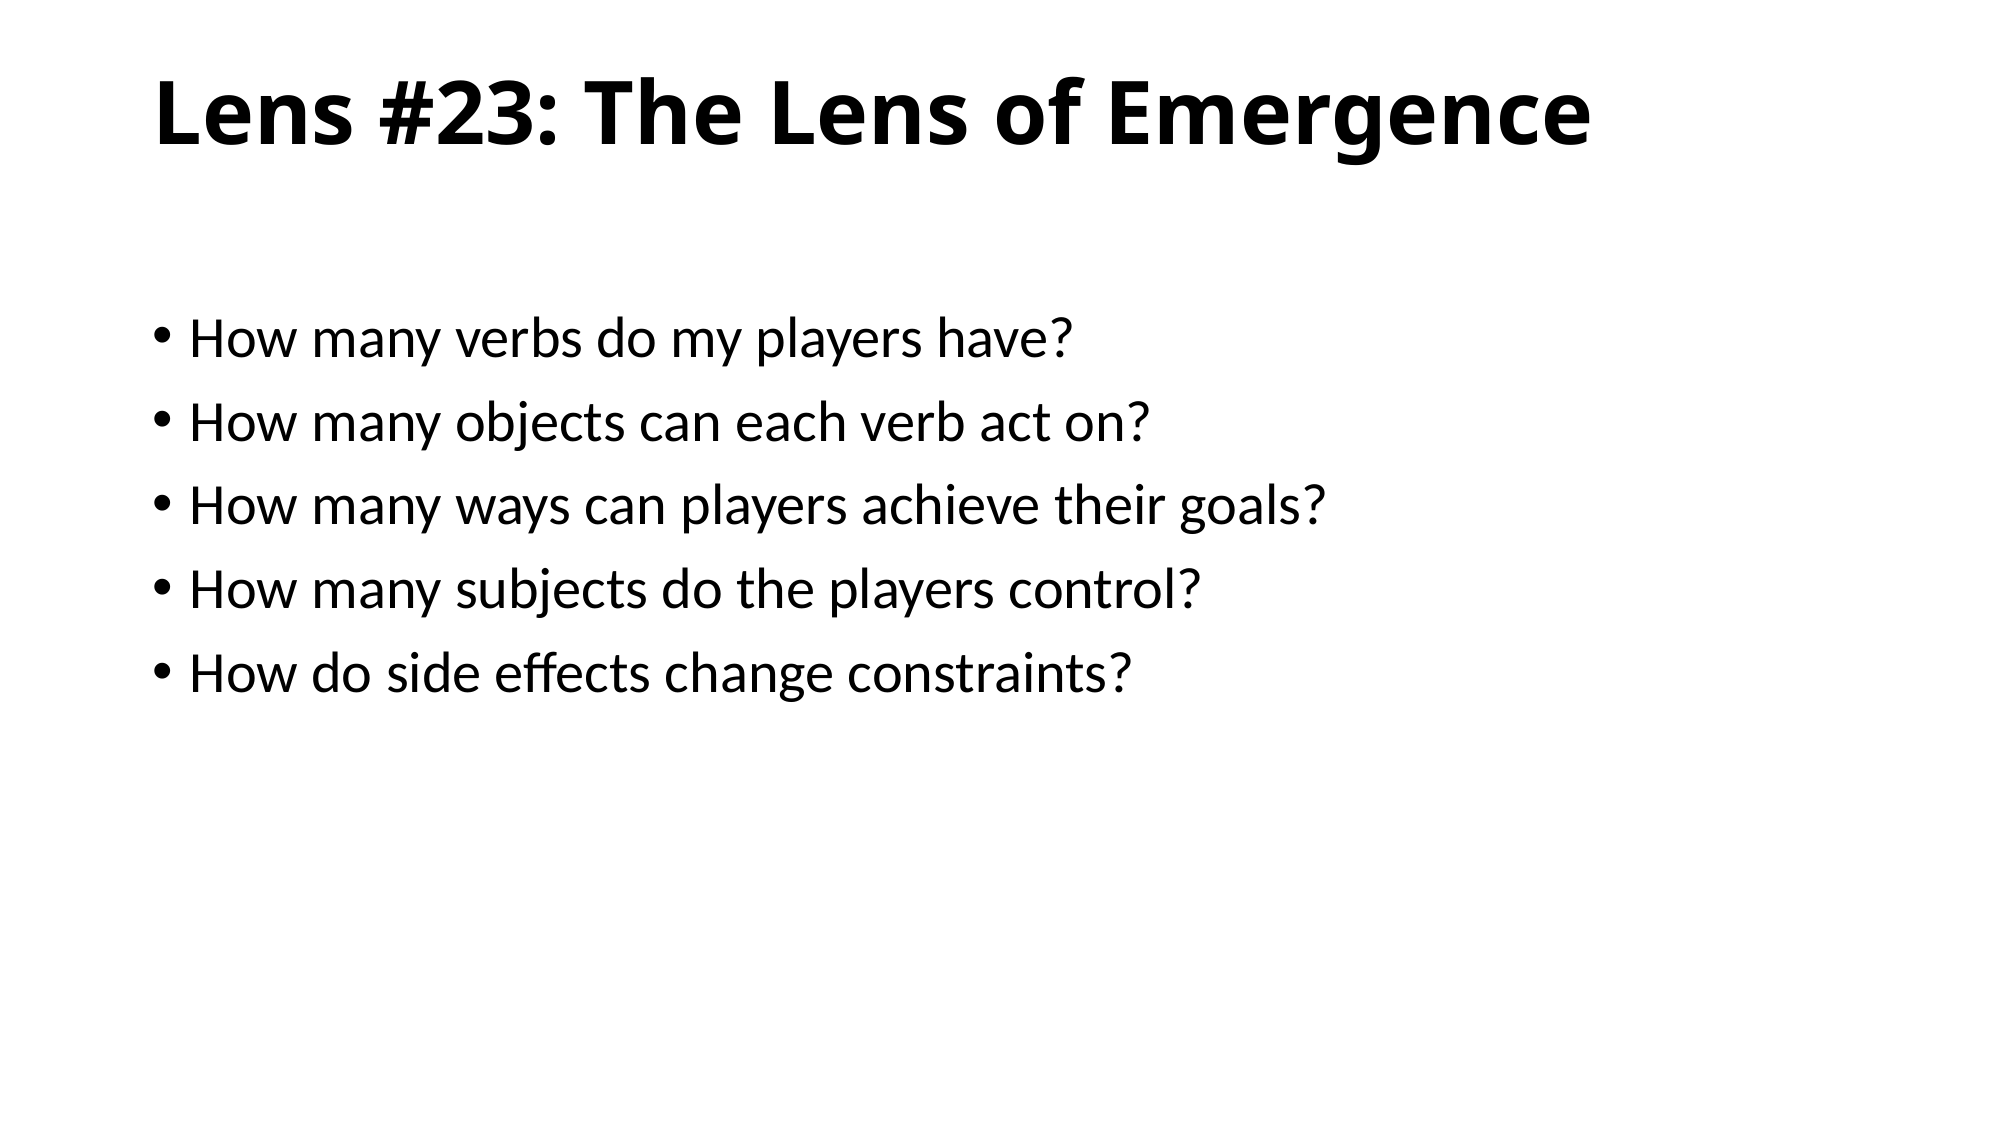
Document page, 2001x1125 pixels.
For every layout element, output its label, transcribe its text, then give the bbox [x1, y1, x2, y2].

title Lens #23: The Lens of Emergence [137, 59, 1863, 278]
list How many verbs do my players have? How many objects can each verb act on? How many ways can players achieve their goals? How many subjects do the players control? How do side effects change constraints? [137, 299, 1863, 1014]
